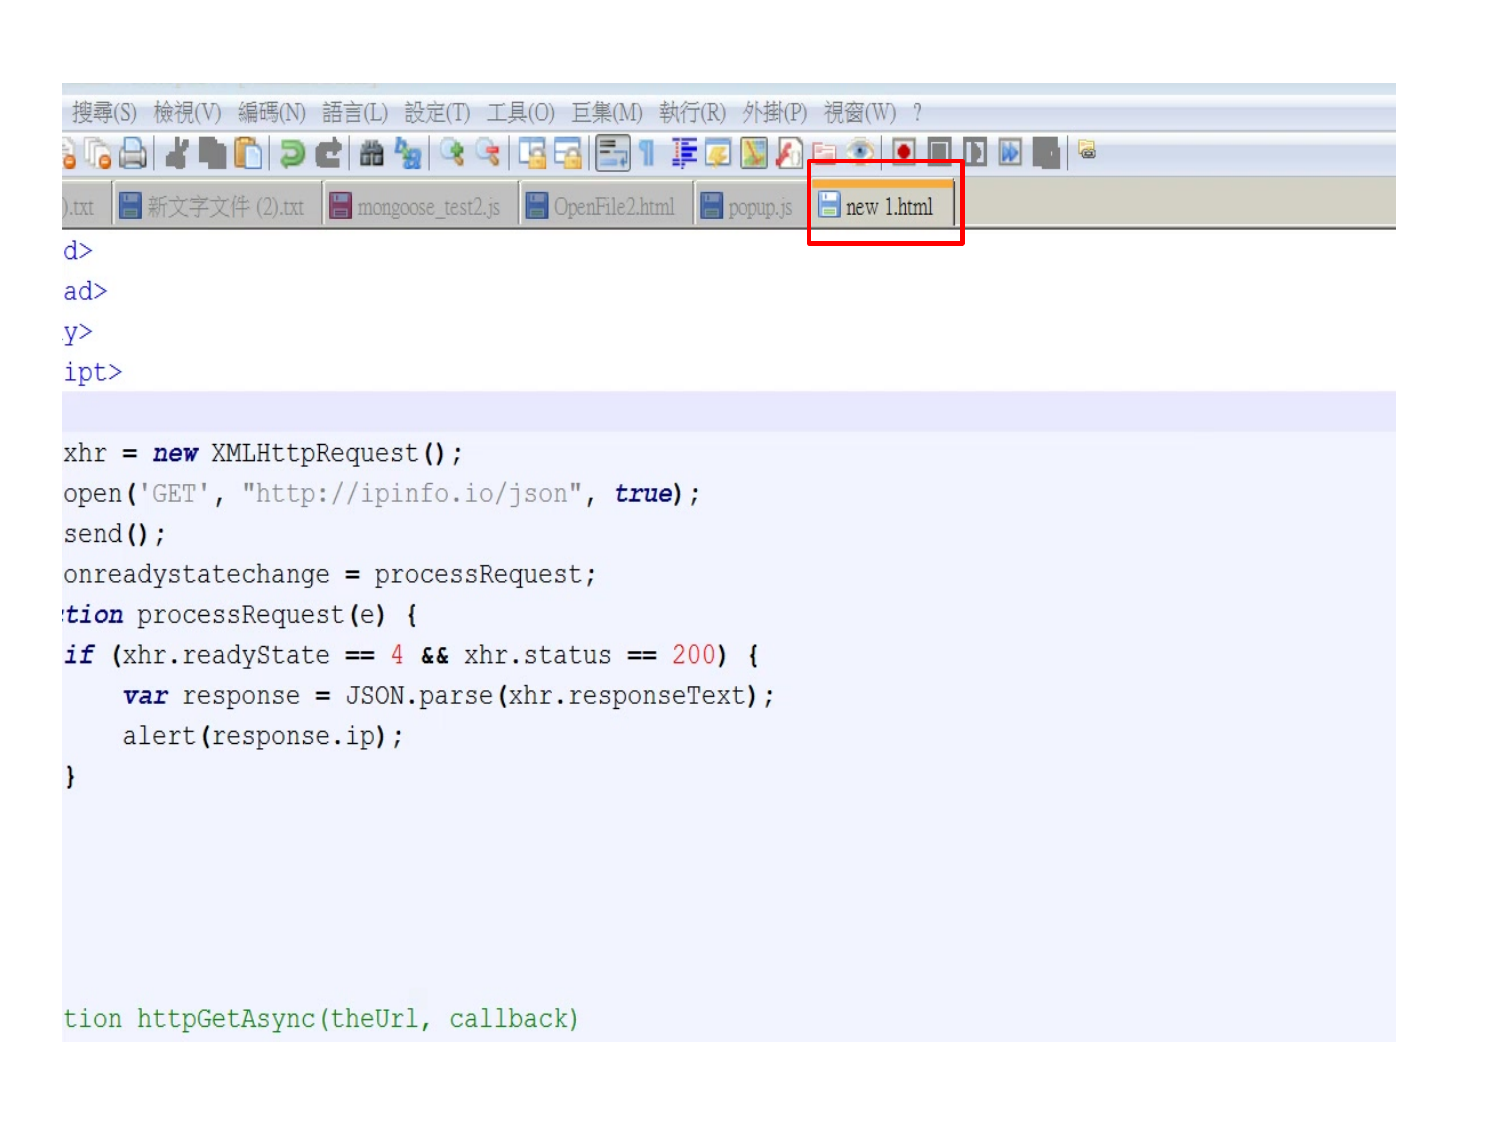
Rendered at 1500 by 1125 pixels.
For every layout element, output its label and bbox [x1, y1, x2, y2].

picture [62, 83, 1396, 1042]
